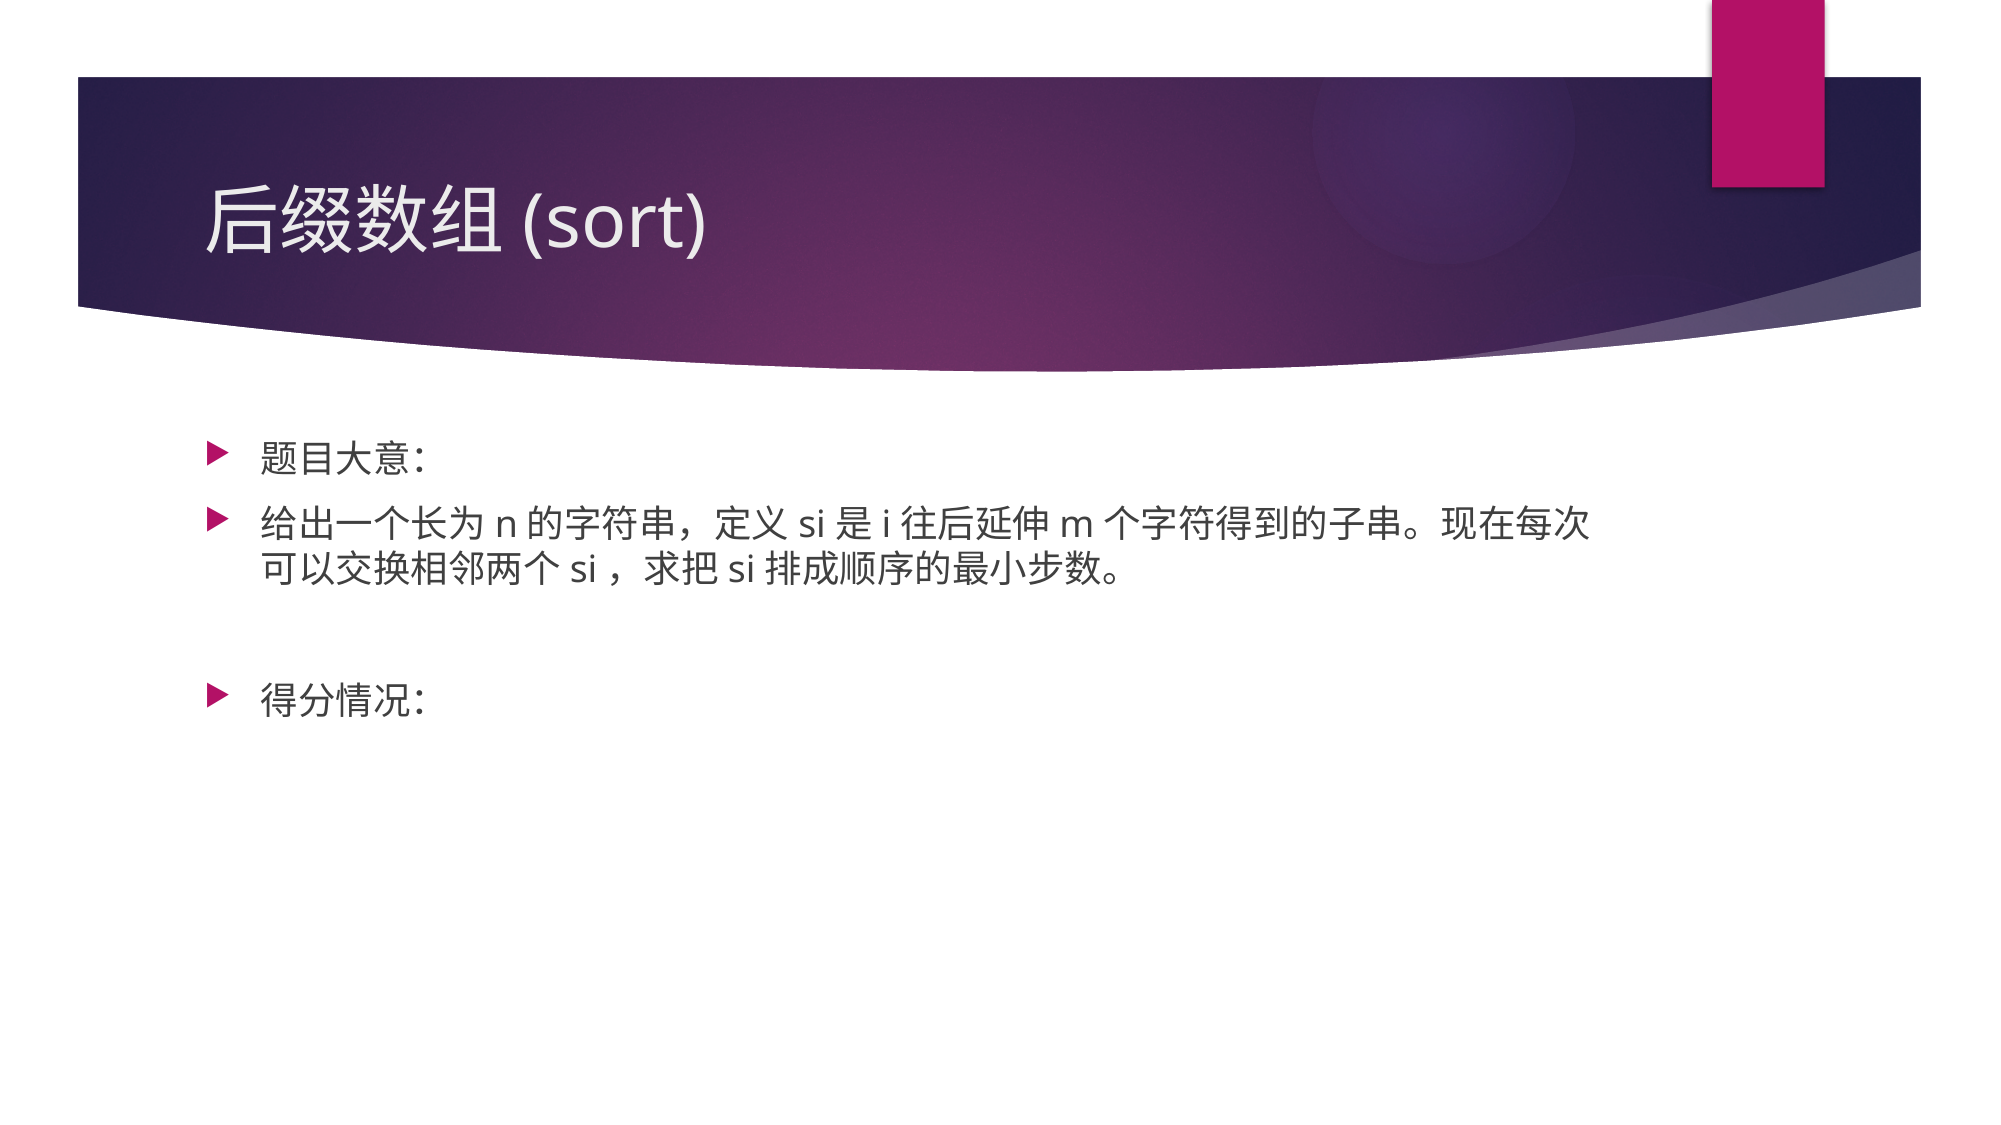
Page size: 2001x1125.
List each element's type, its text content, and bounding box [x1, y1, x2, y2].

list 题目大意： 给出一个长为n的字符串，定义si是i往后延伸m个字符得到的子串。现在每次可以交换相邻两个si，求把si排成顺序的最小步数。 得分情况： [189, 427, 1638, 988]
title 后缀数组(sort) [189, 159, 1627, 276]
